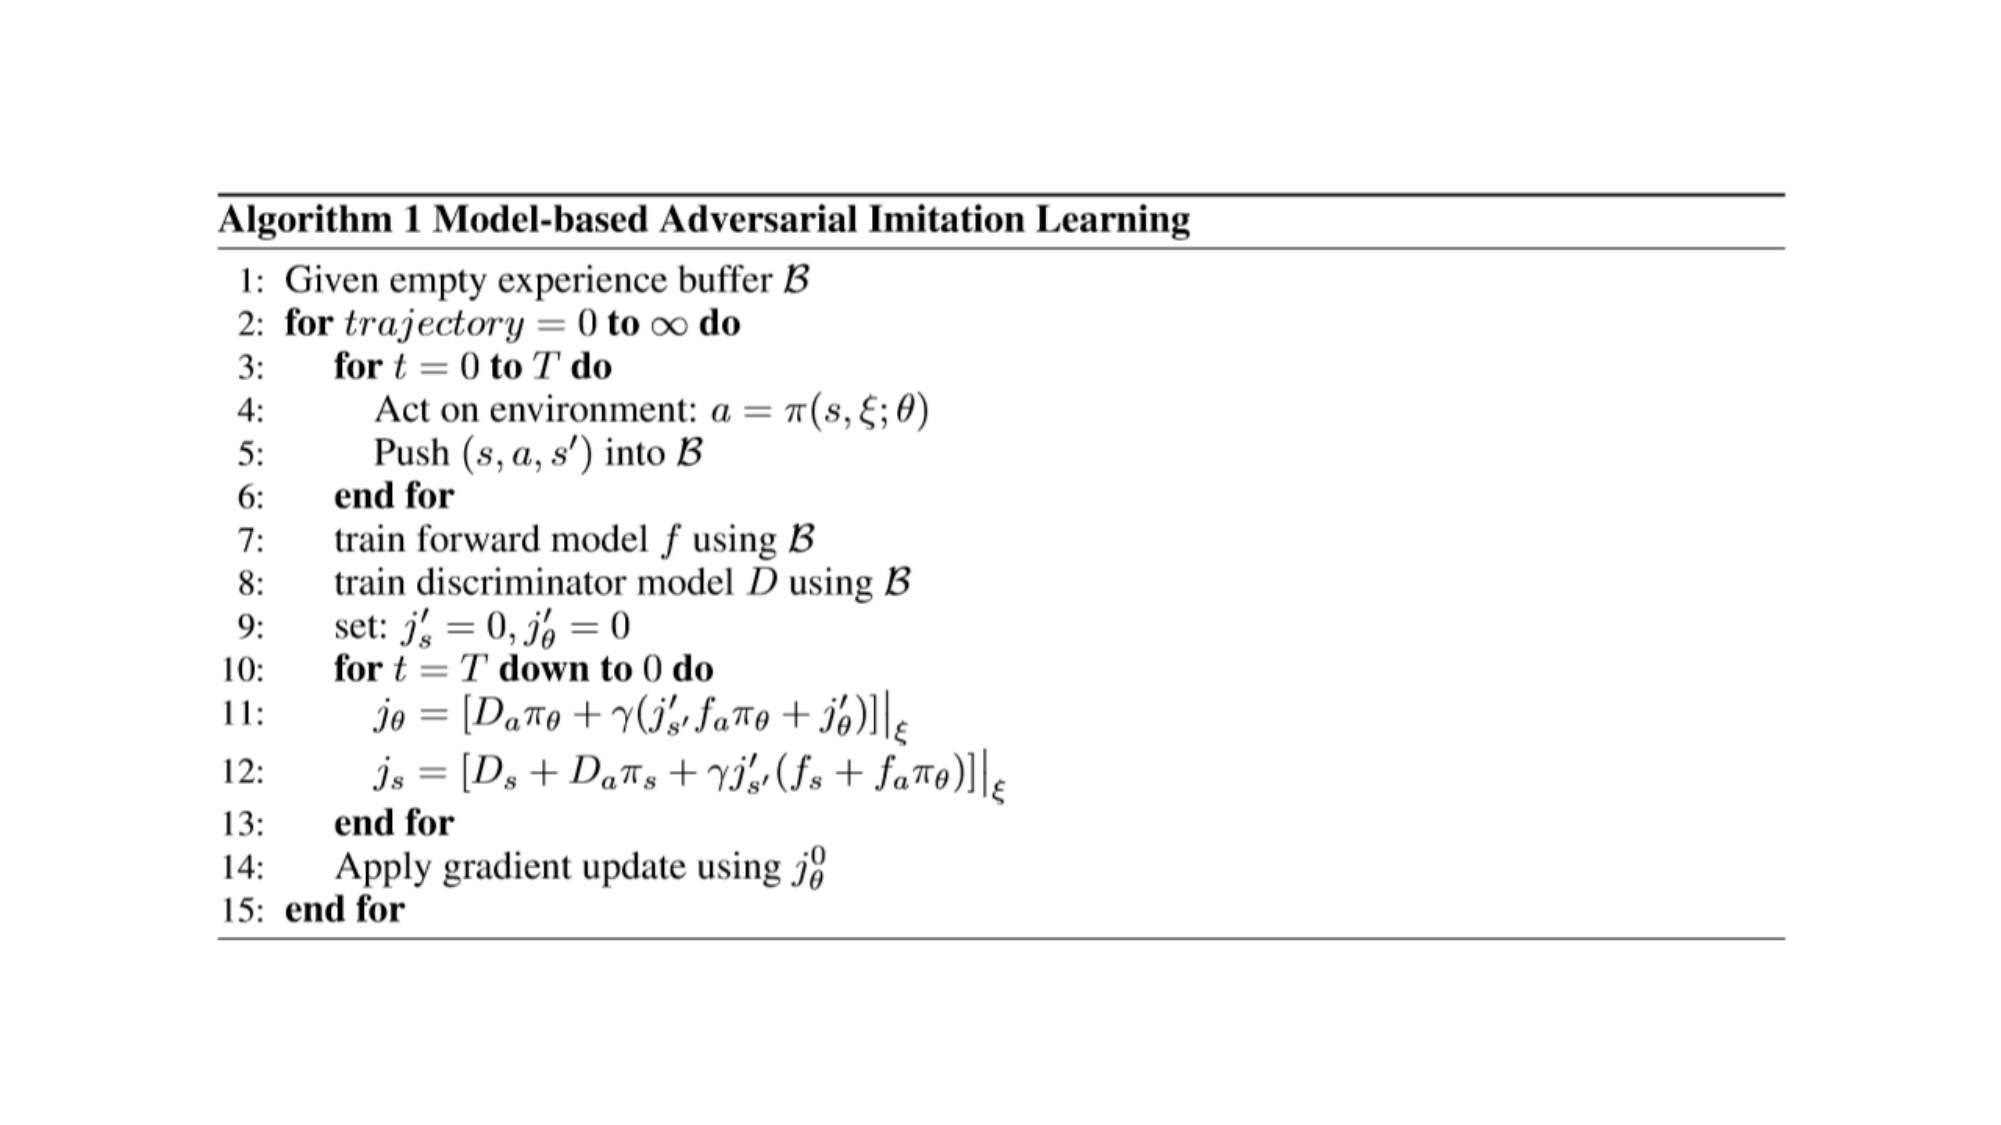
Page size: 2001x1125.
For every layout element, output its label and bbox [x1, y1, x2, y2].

picture [169, 161, 1831, 964]
